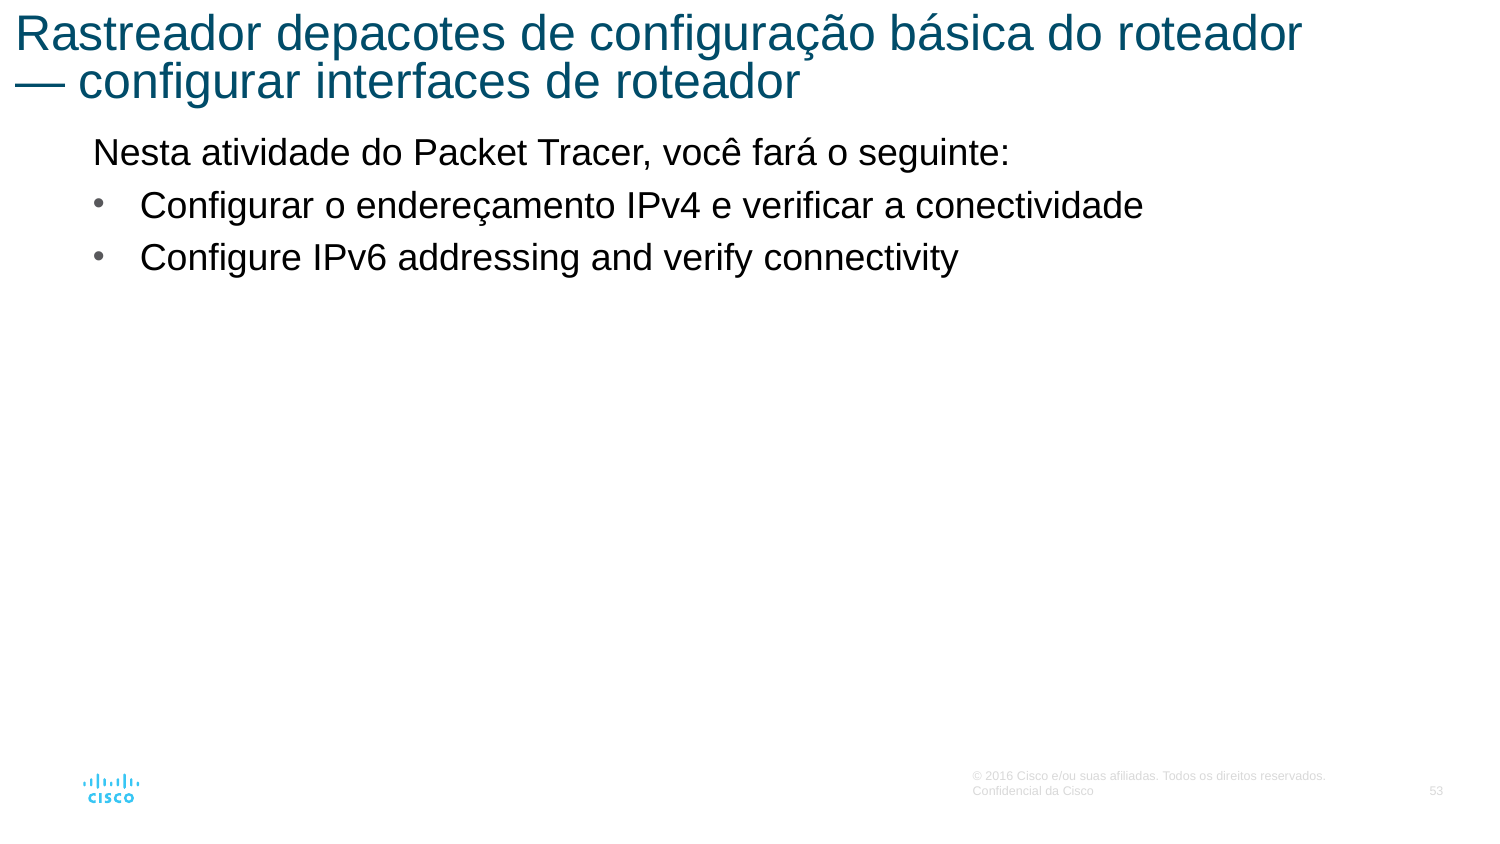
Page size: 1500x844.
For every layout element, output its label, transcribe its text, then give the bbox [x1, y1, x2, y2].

title Rastreador depacotes de configuração básica do roteador — configurar interfaces de roteador [0, 0, 1369, 121]
list Nesta atividade do Packet Tracer, você fará o seguinte: Configurar o endereçamento IPv4 e verificar a conectividade Configure IPv6 addressing and verify connectivity [77, 120, 1437, 726]
